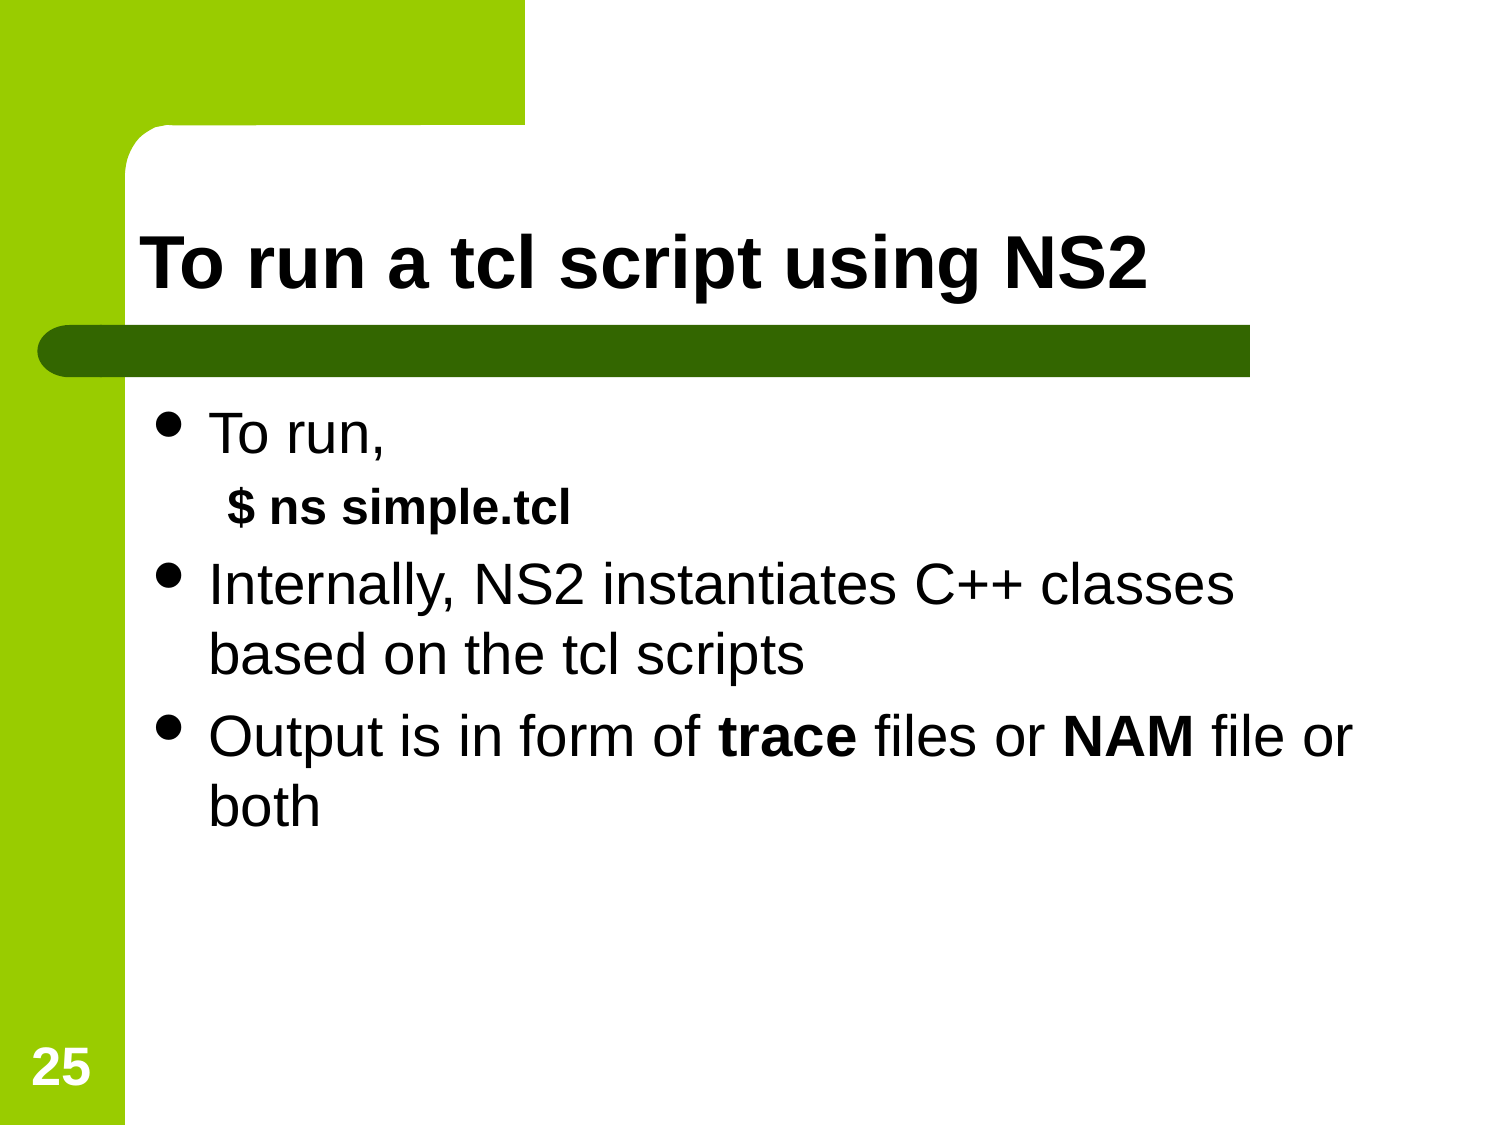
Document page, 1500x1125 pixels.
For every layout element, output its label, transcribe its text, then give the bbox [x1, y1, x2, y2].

text_box <number> [13, 1023, 111, 1105]
text_box To run a tcl script using NS2 [124, 124, 1425, 313]
text_box To run, $ ns simple.tcl Internally, NS2 instantiates C++ classes based on the tcl scripts Output is in form of trace files or NAM file or both [137, 387, 1400, 999]
